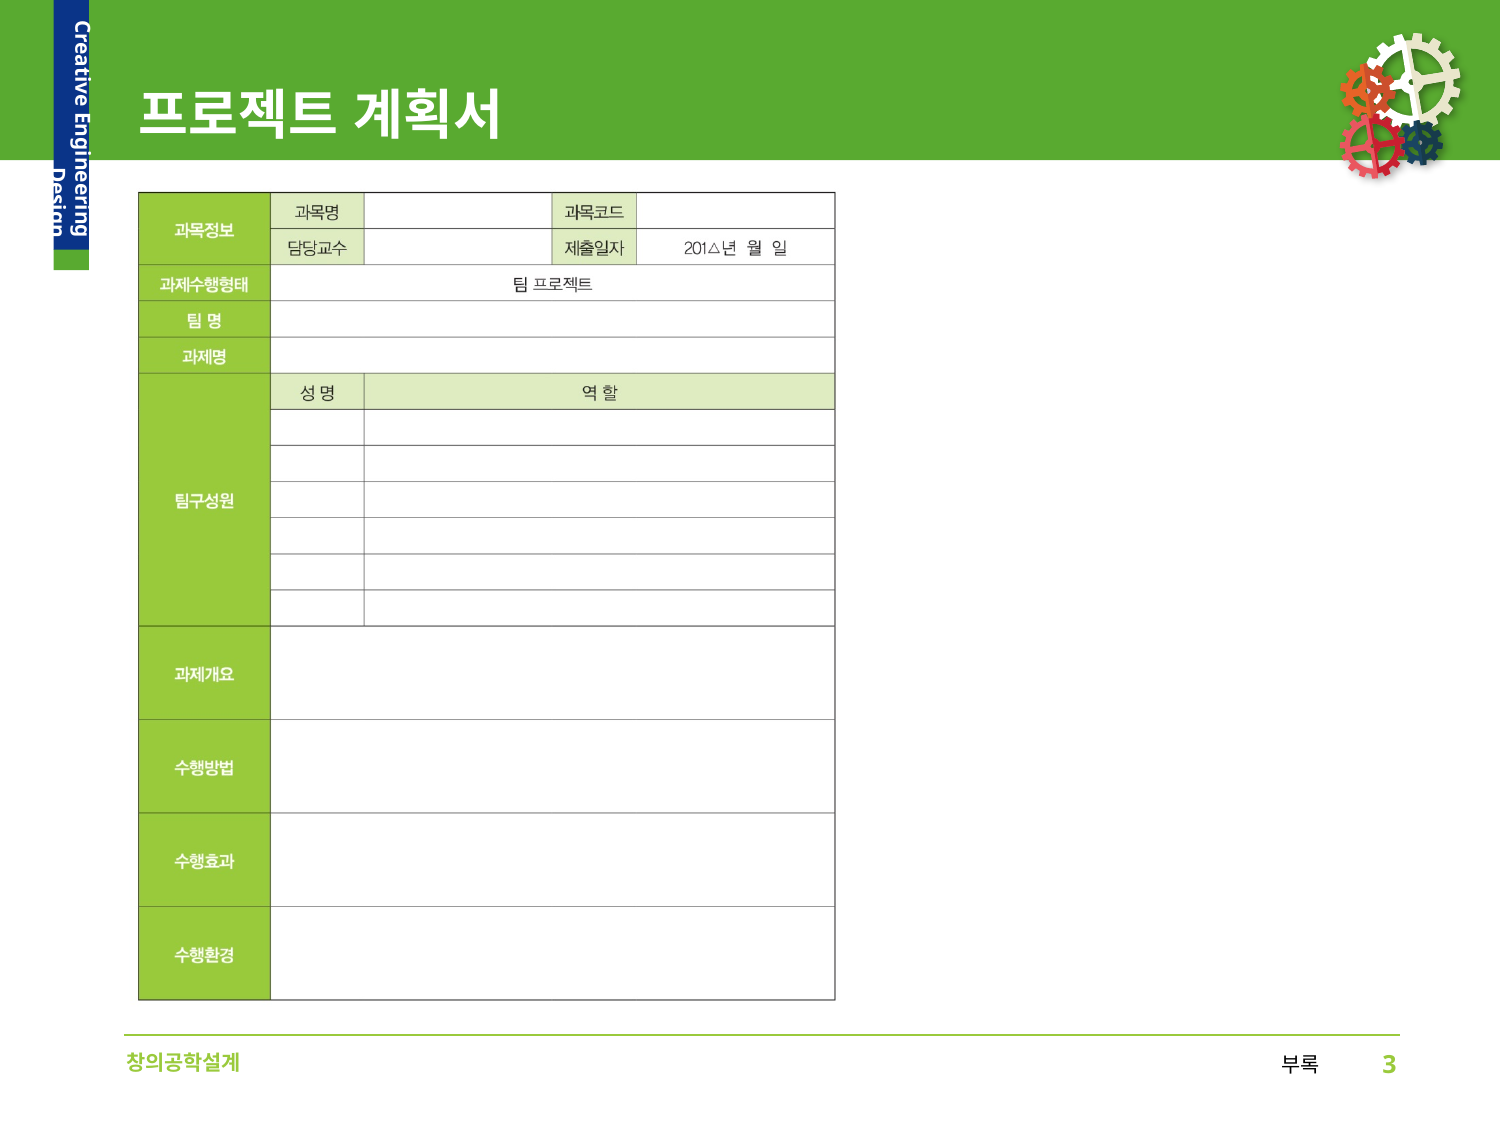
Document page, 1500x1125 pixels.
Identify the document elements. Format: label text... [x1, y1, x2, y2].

picture [119, 181, 857, 1020]
title 프로젝트 계획서 [123, 66, 1400, 159]
